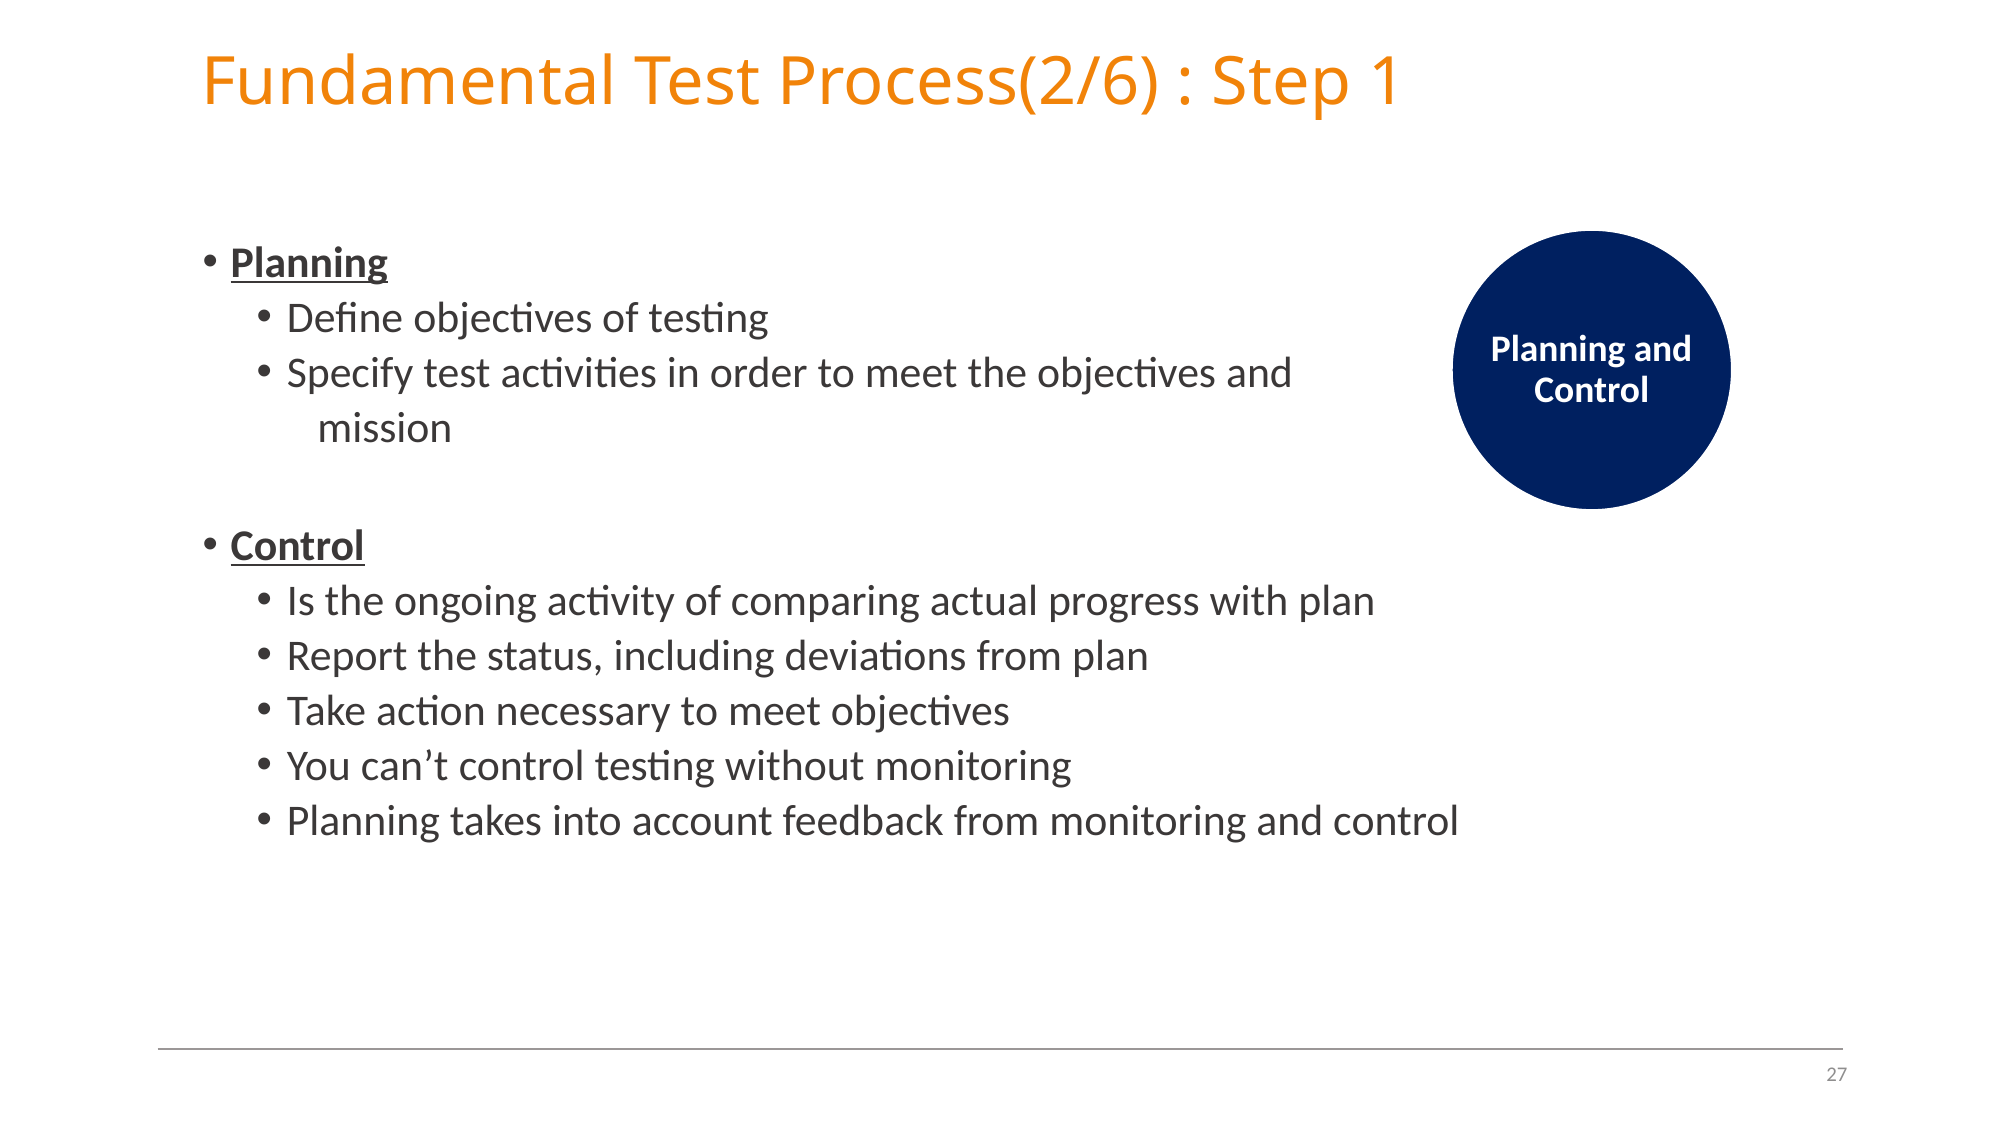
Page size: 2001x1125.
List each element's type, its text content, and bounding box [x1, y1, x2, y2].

list Planning Define objectives of testing Specify test activities in order to meet the objectives and mission Control Is the ongoing activity of comparing actual progress with plan Report the status, including deviations from plan Take action necessary to meet objectives You can’t control testing without monitoring Planning takes into account feedback from monitoring and control [187, 164, 1705, 1012]
title Fundamental Test Process(2/6) : Step 1 [186, 3, 1512, 163]
slide_number 27 [1412, 1042, 1863, 1103]
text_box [1447, 226, 1736, 514]
